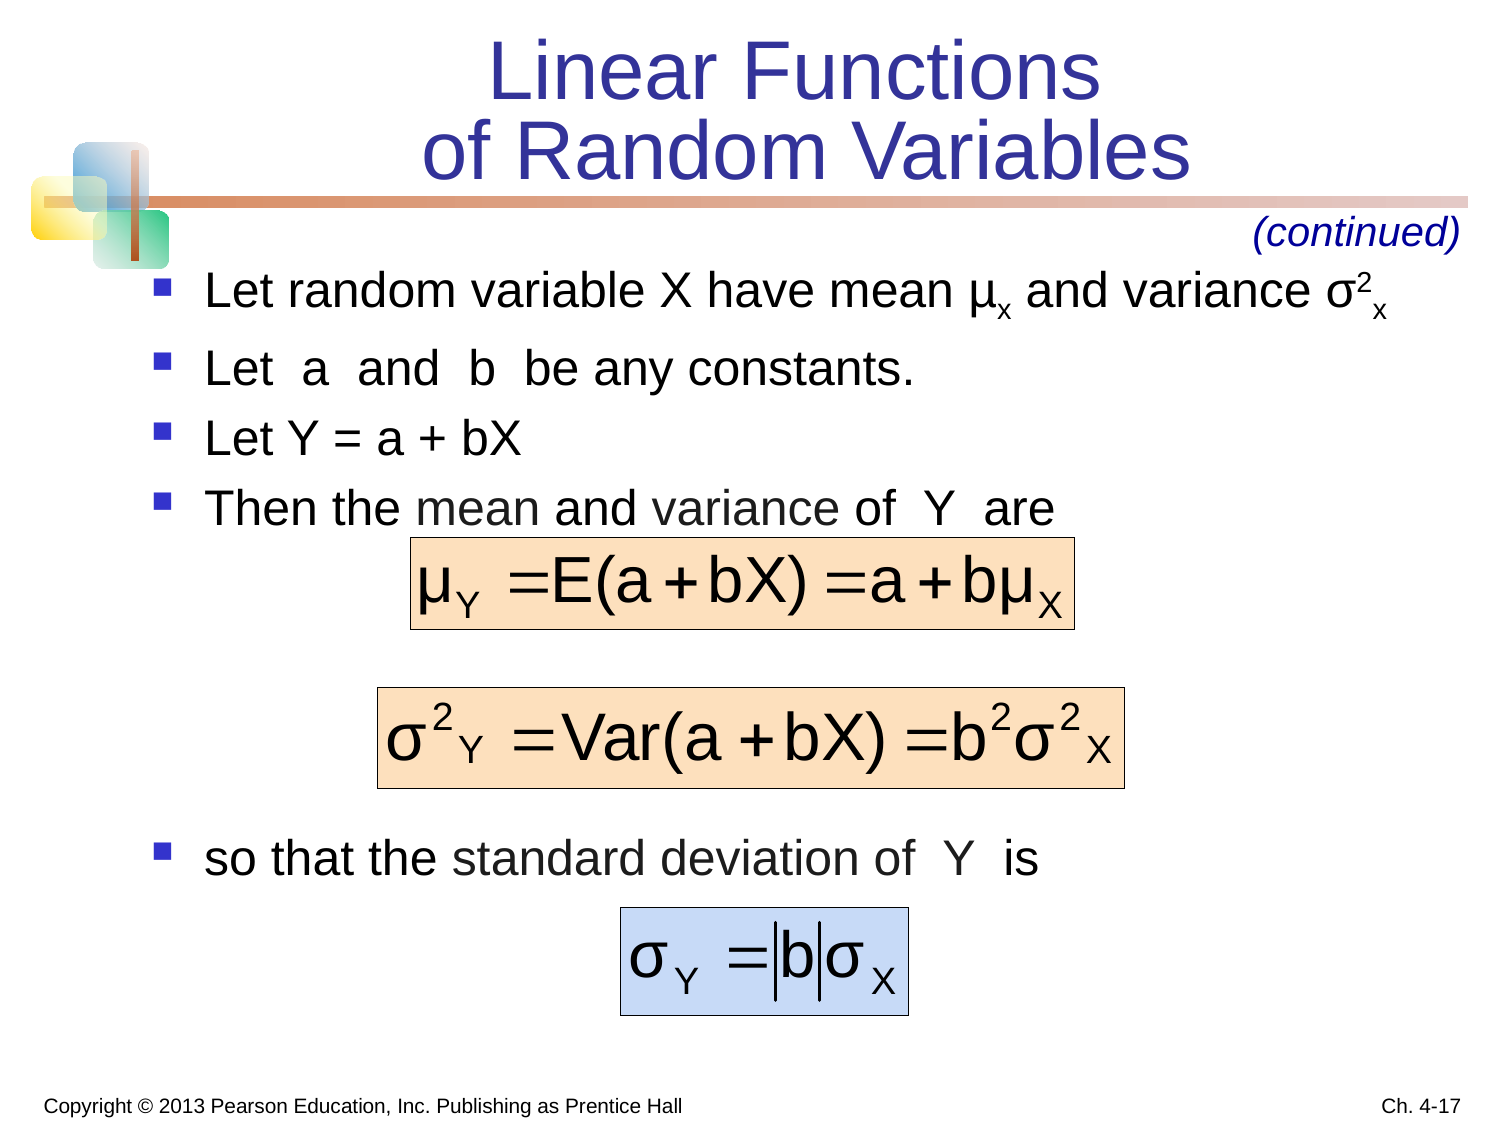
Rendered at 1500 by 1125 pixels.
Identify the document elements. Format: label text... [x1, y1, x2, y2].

footer Copyright © 2013 Pearson Education, Inc. Publishing as Prentice Hall [0, 1071, 727, 1125]
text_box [377, 687, 1126, 789]
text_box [619, 906, 909, 1017]
slide_number Ch. 4-17 [1124, 1071, 1476, 1125]
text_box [410, 537, 1075, 631]
text_box (continued) [1237, 197, 1500, 263]
title Linear Functions of Random Variables [188, 39, 1426, 203]
list Let random variable X have mean µx and variance σ2x Let a and b be any constants. Let Y = a + bX Then the mean and variance of Y are so that the standard deviation of Y is [137, 249, 1426, 994]
